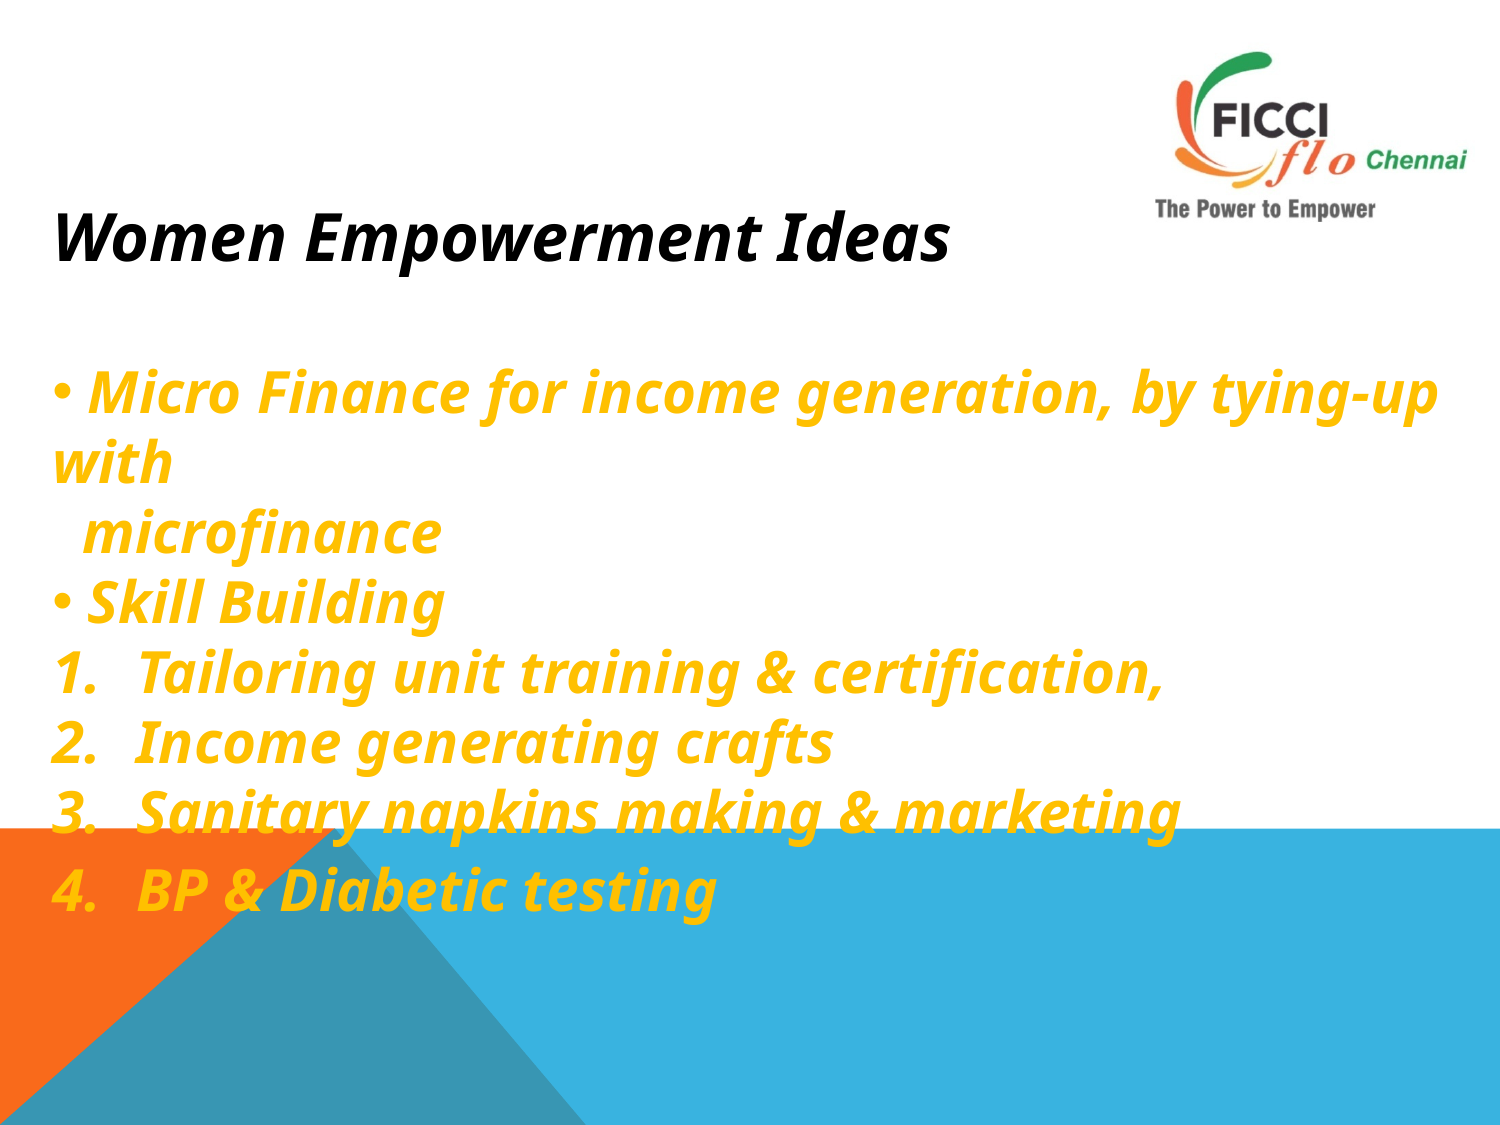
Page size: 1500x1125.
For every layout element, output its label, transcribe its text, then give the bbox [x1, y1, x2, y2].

picture [1149, 37, 1476, 276]
text_box Women Empowerment Ideas Micro Finance for income generation, by tying-up with microfinance Skill Building Tailoring unit training & certification, Income generating crafts Sanitary napkins making & marketing BP & Diabetic testing [37, 187, 1475, 1013]
